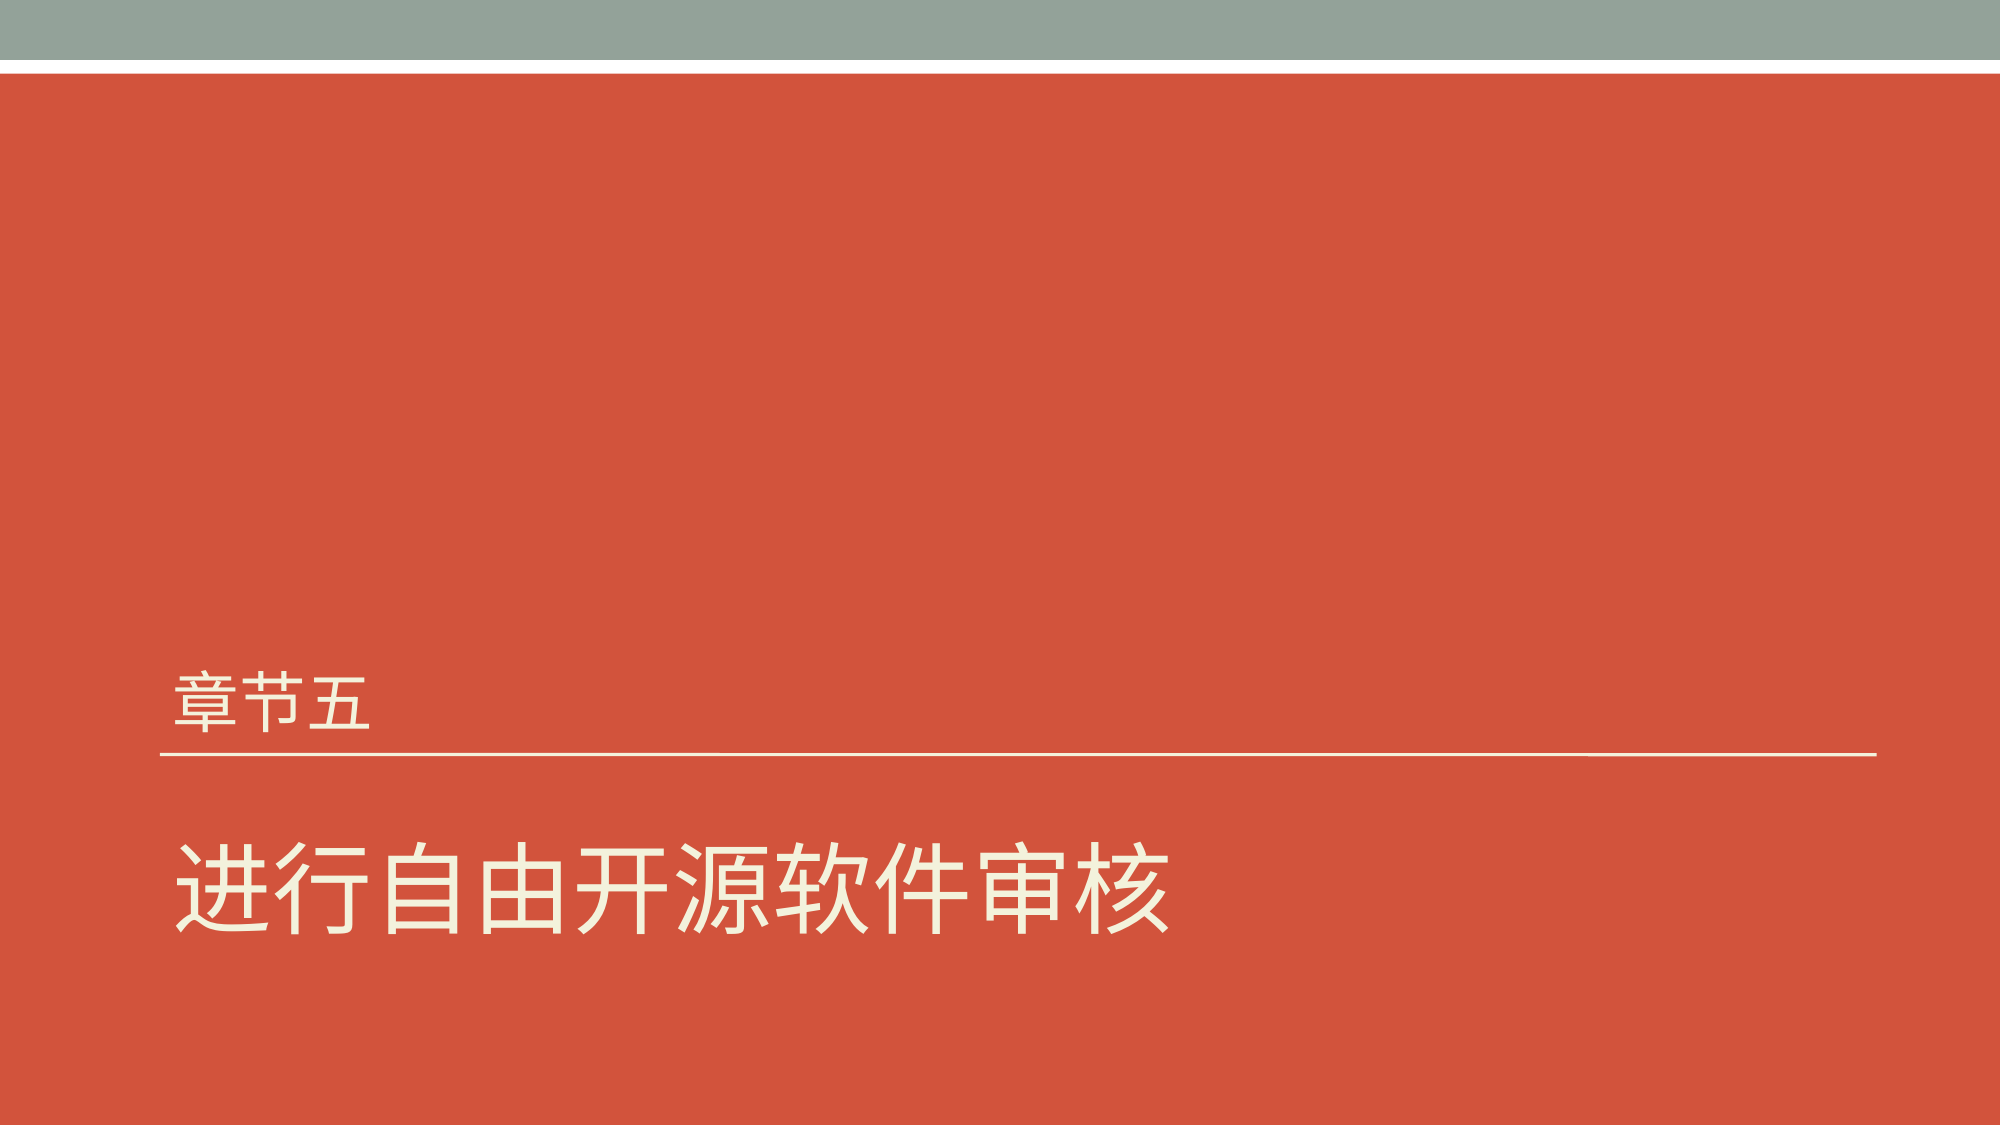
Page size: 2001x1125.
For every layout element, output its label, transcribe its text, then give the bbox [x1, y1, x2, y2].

title 章节五 [157, 387, 1858, 749]
list 进行自由开源软件审核 [157, 758, 1858, 1006]
